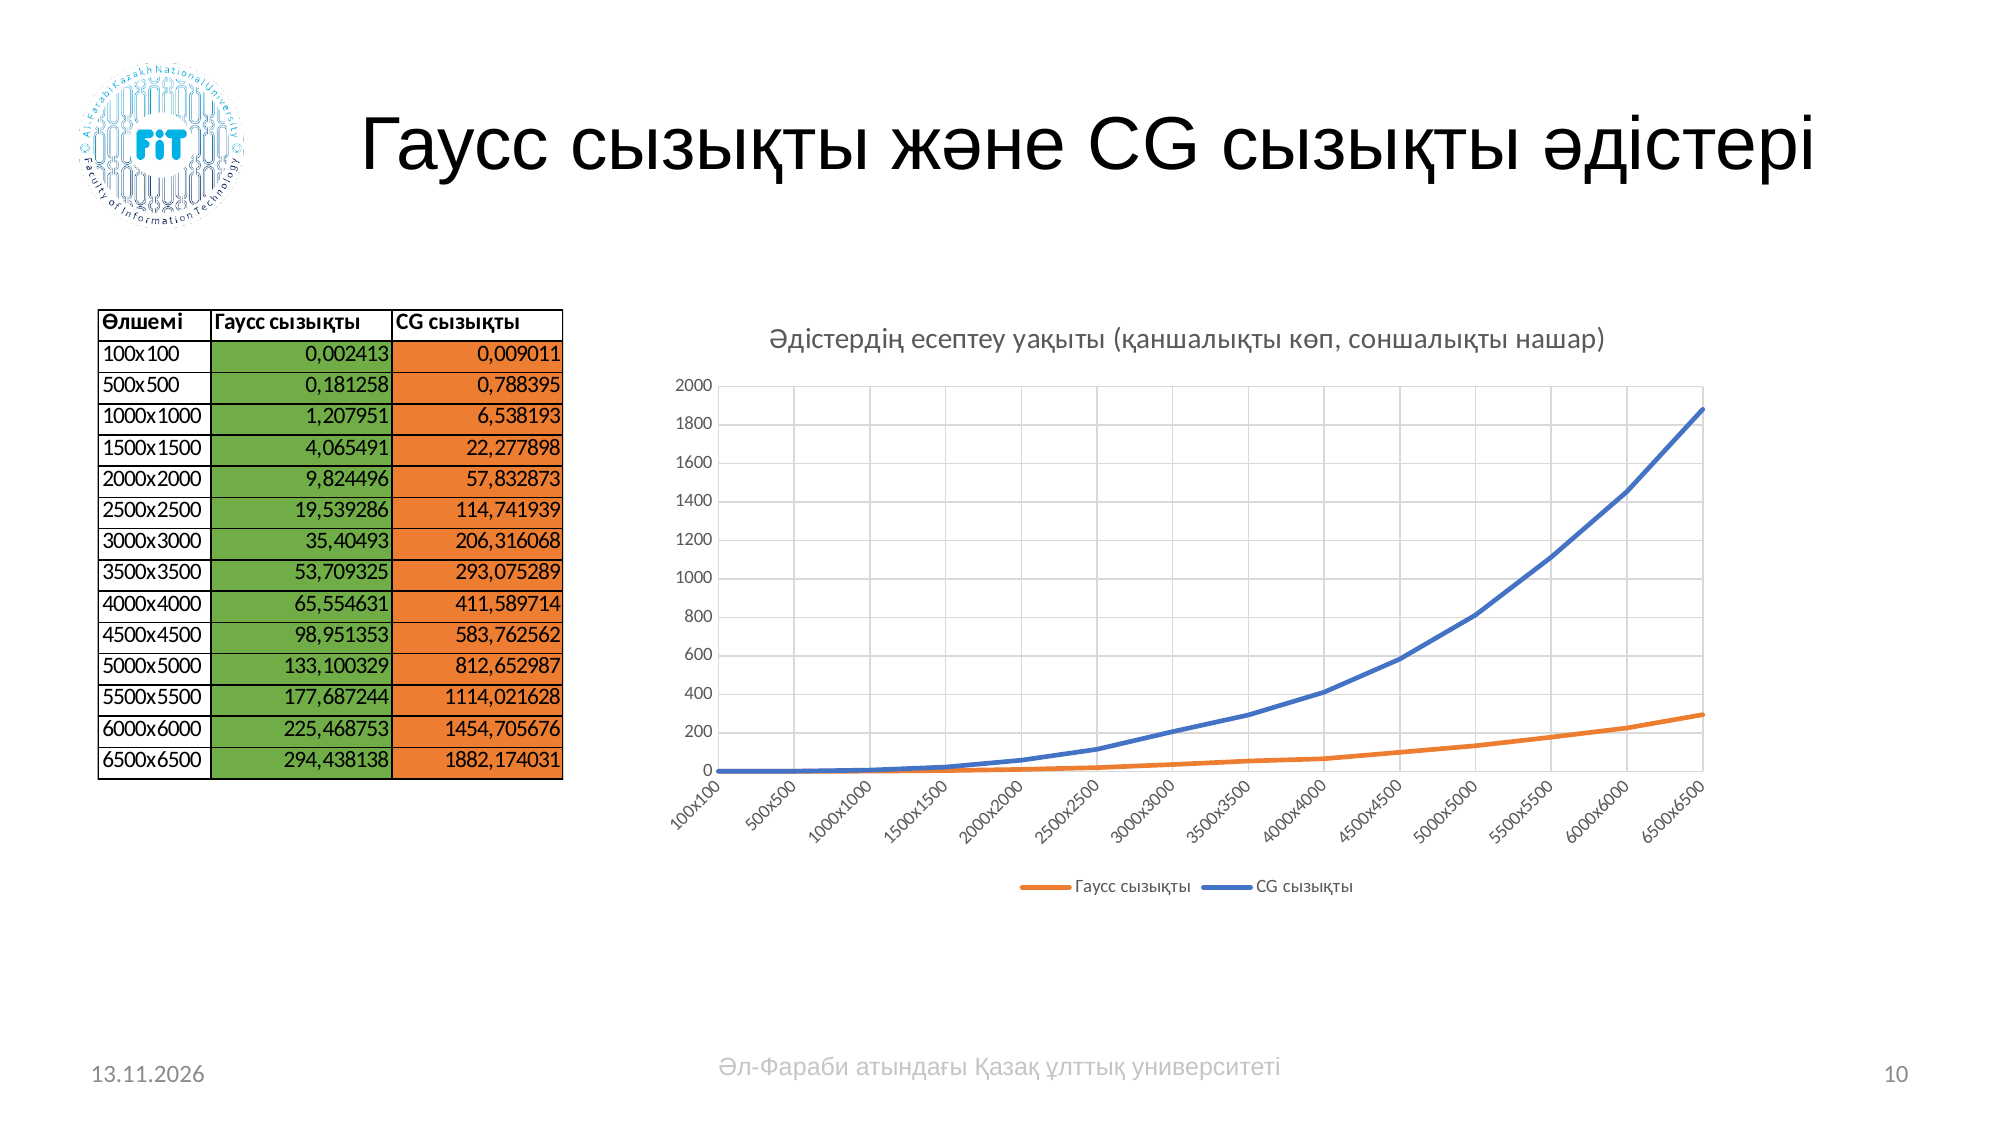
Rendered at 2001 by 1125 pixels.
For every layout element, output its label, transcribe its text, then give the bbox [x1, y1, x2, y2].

footer Әл-Фараби атындағы Қазақ ұлттық университеті [662, 1042, 1338, 1103]
slide_number 10 [1477, 1042, 1924, 1103]
chart [644, 297, 1731, 903]
picture [75, 59, 246, 232]
title Гаусс сызықты және CG сызықты әдістері [345, 59, 1924, 232]
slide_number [75, 1042, 523, 1103]
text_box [97, 309, 565, 782]
